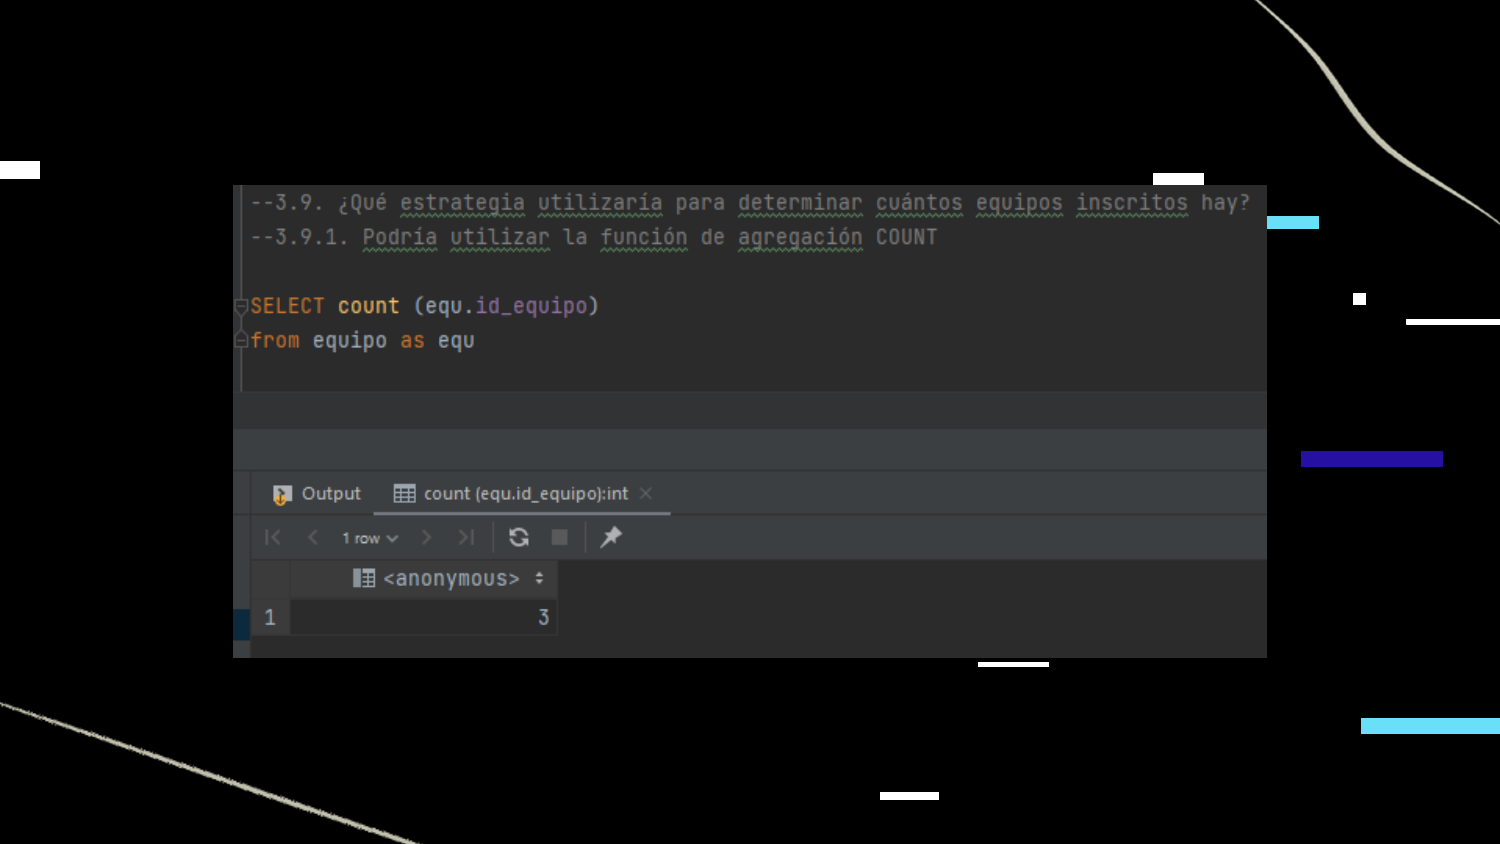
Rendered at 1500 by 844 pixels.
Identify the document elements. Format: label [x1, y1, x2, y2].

text_box [1272, 216, 1319, 229]
picture [0, 0, 1500, 844]
text_box [1301, 451, 1443, 468]
text_box [1153, 172, 1205, 184]
text_box [1352, 292, 1366, 306]
